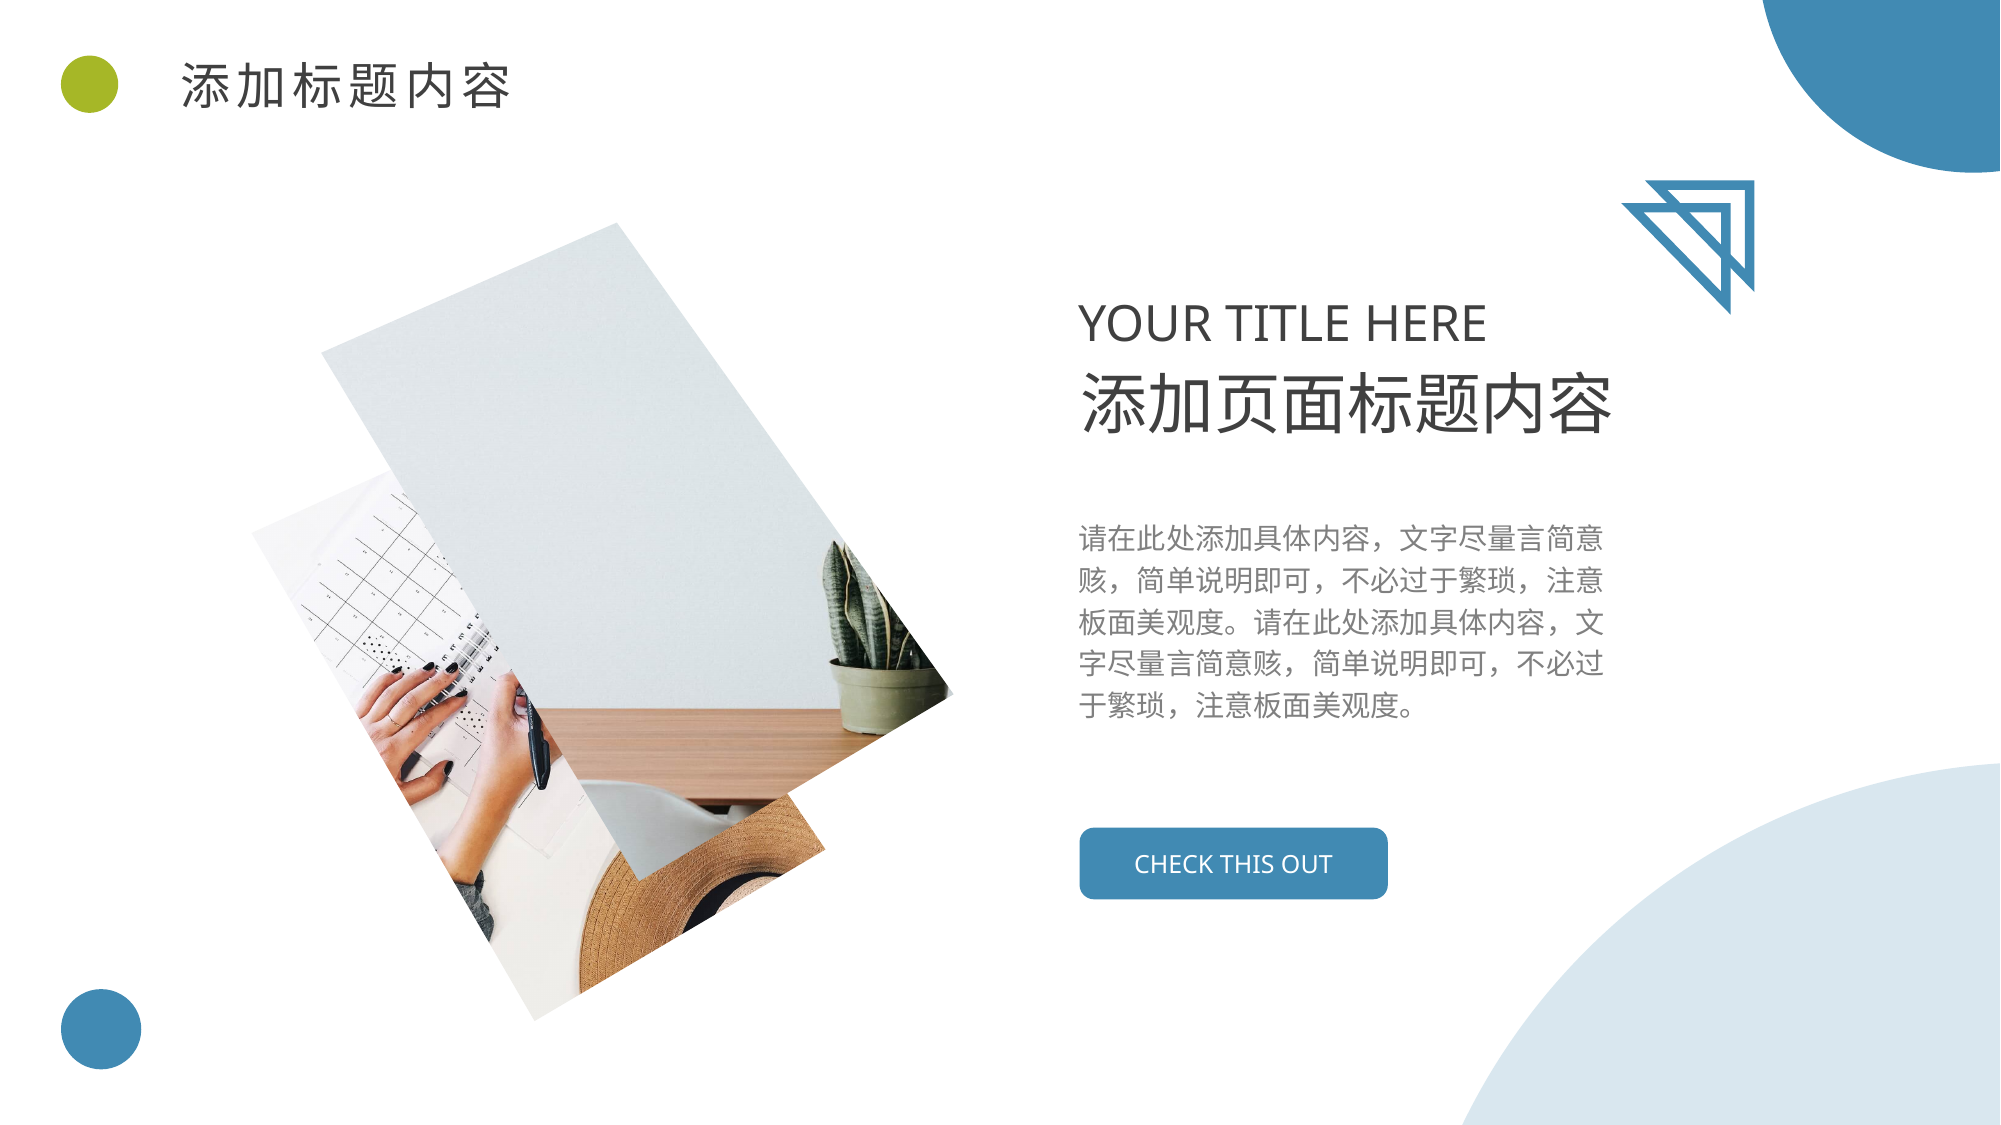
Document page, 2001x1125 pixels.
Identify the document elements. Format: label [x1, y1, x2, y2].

text_box [1631, 185, 1750, 303]
text_box [60, 0, 2000, 1125]
